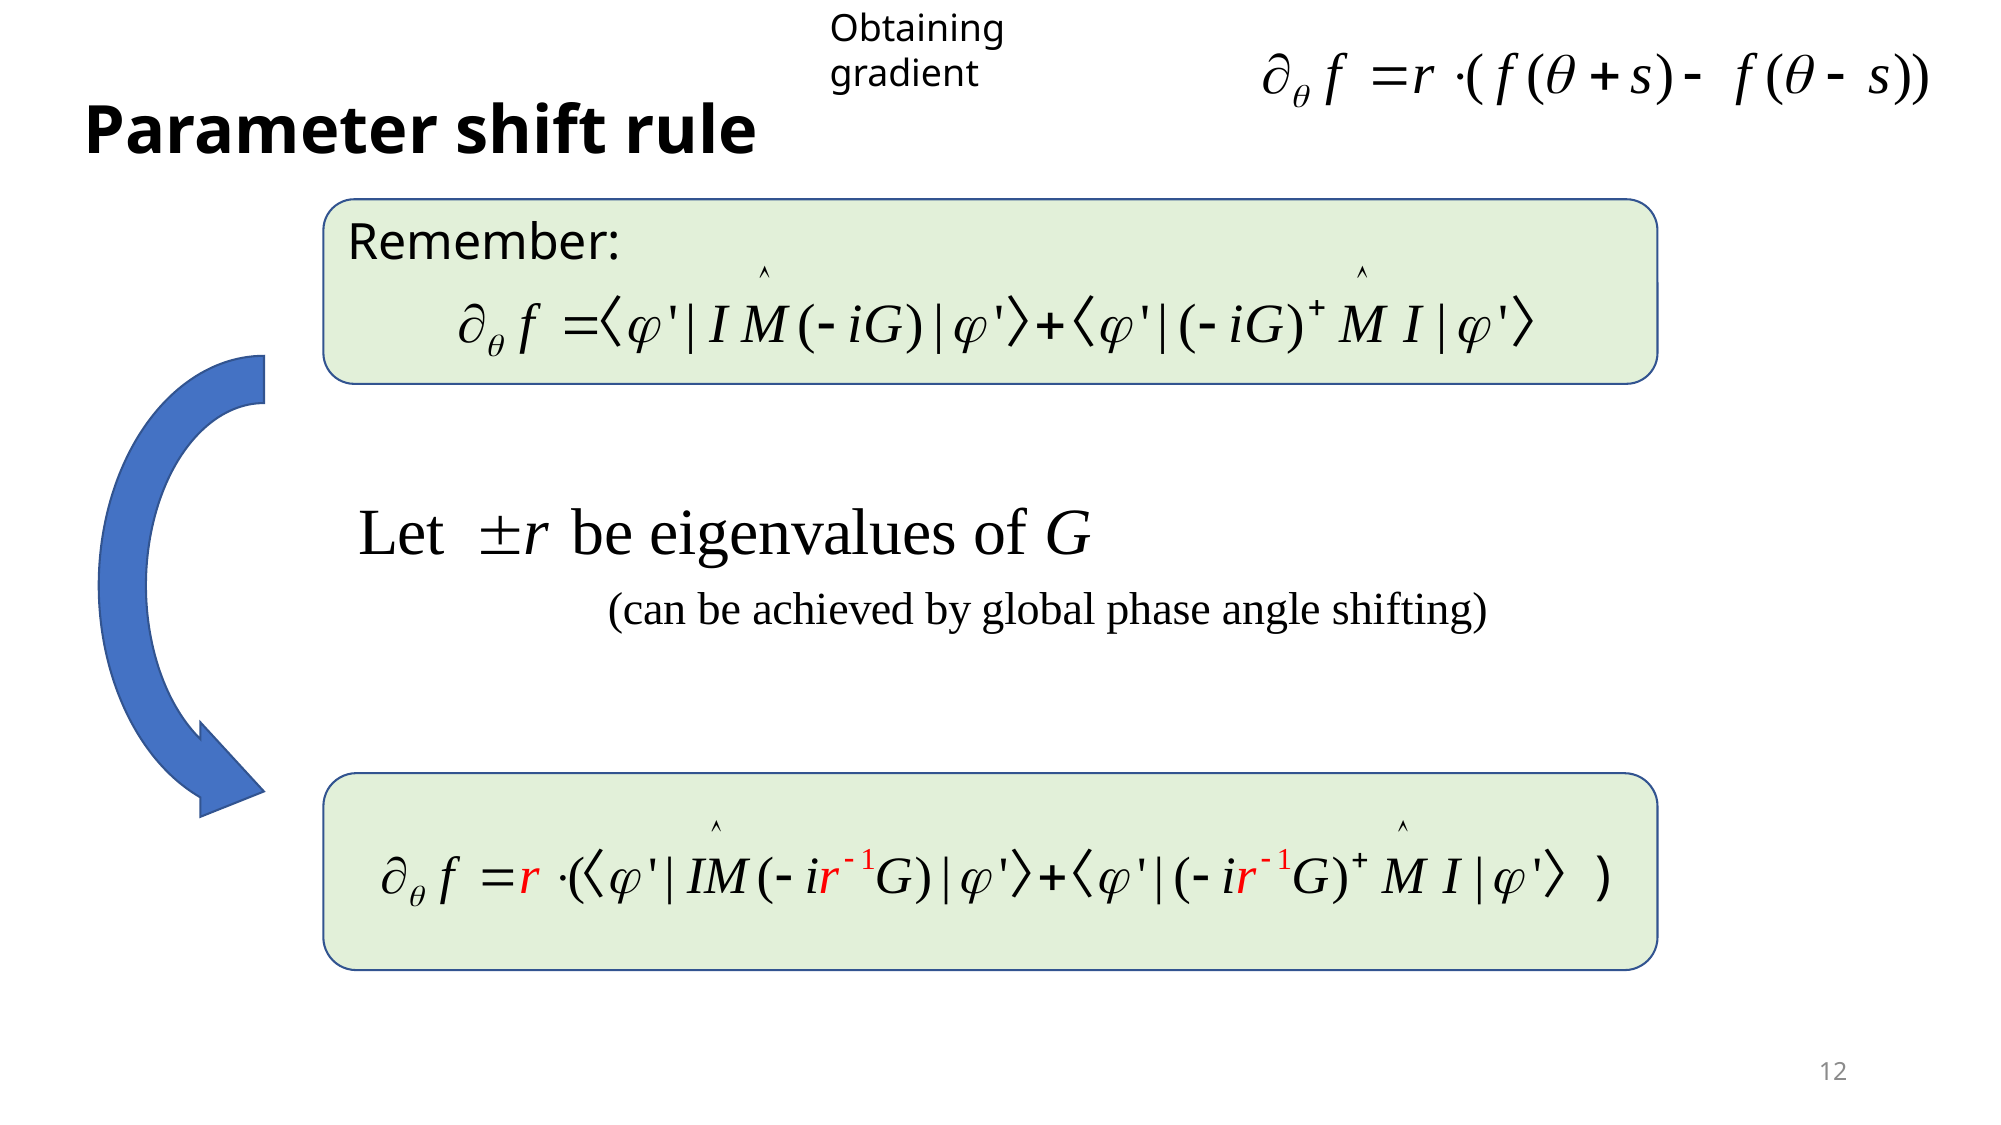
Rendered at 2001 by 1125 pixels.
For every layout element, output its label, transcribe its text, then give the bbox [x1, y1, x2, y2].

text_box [373, 809, 1658, 920]
slide_number 12 [1412, 1042, 1863, 1103]
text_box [601, 582, 1495, 644]
text_box Obtaining gradient [814, 0, 1172, 101]
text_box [449, 254, 1541, 371]
text_box [97, 354, 266, 819]
text_box [322, 772, 1659, 972]
title Parameter shift rule [68, 23, 1794, 241]
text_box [1253, 35, 1942, 122]
text_box Remember: [322, 241, 1659, 385]
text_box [348, 494, 1107, 583]
